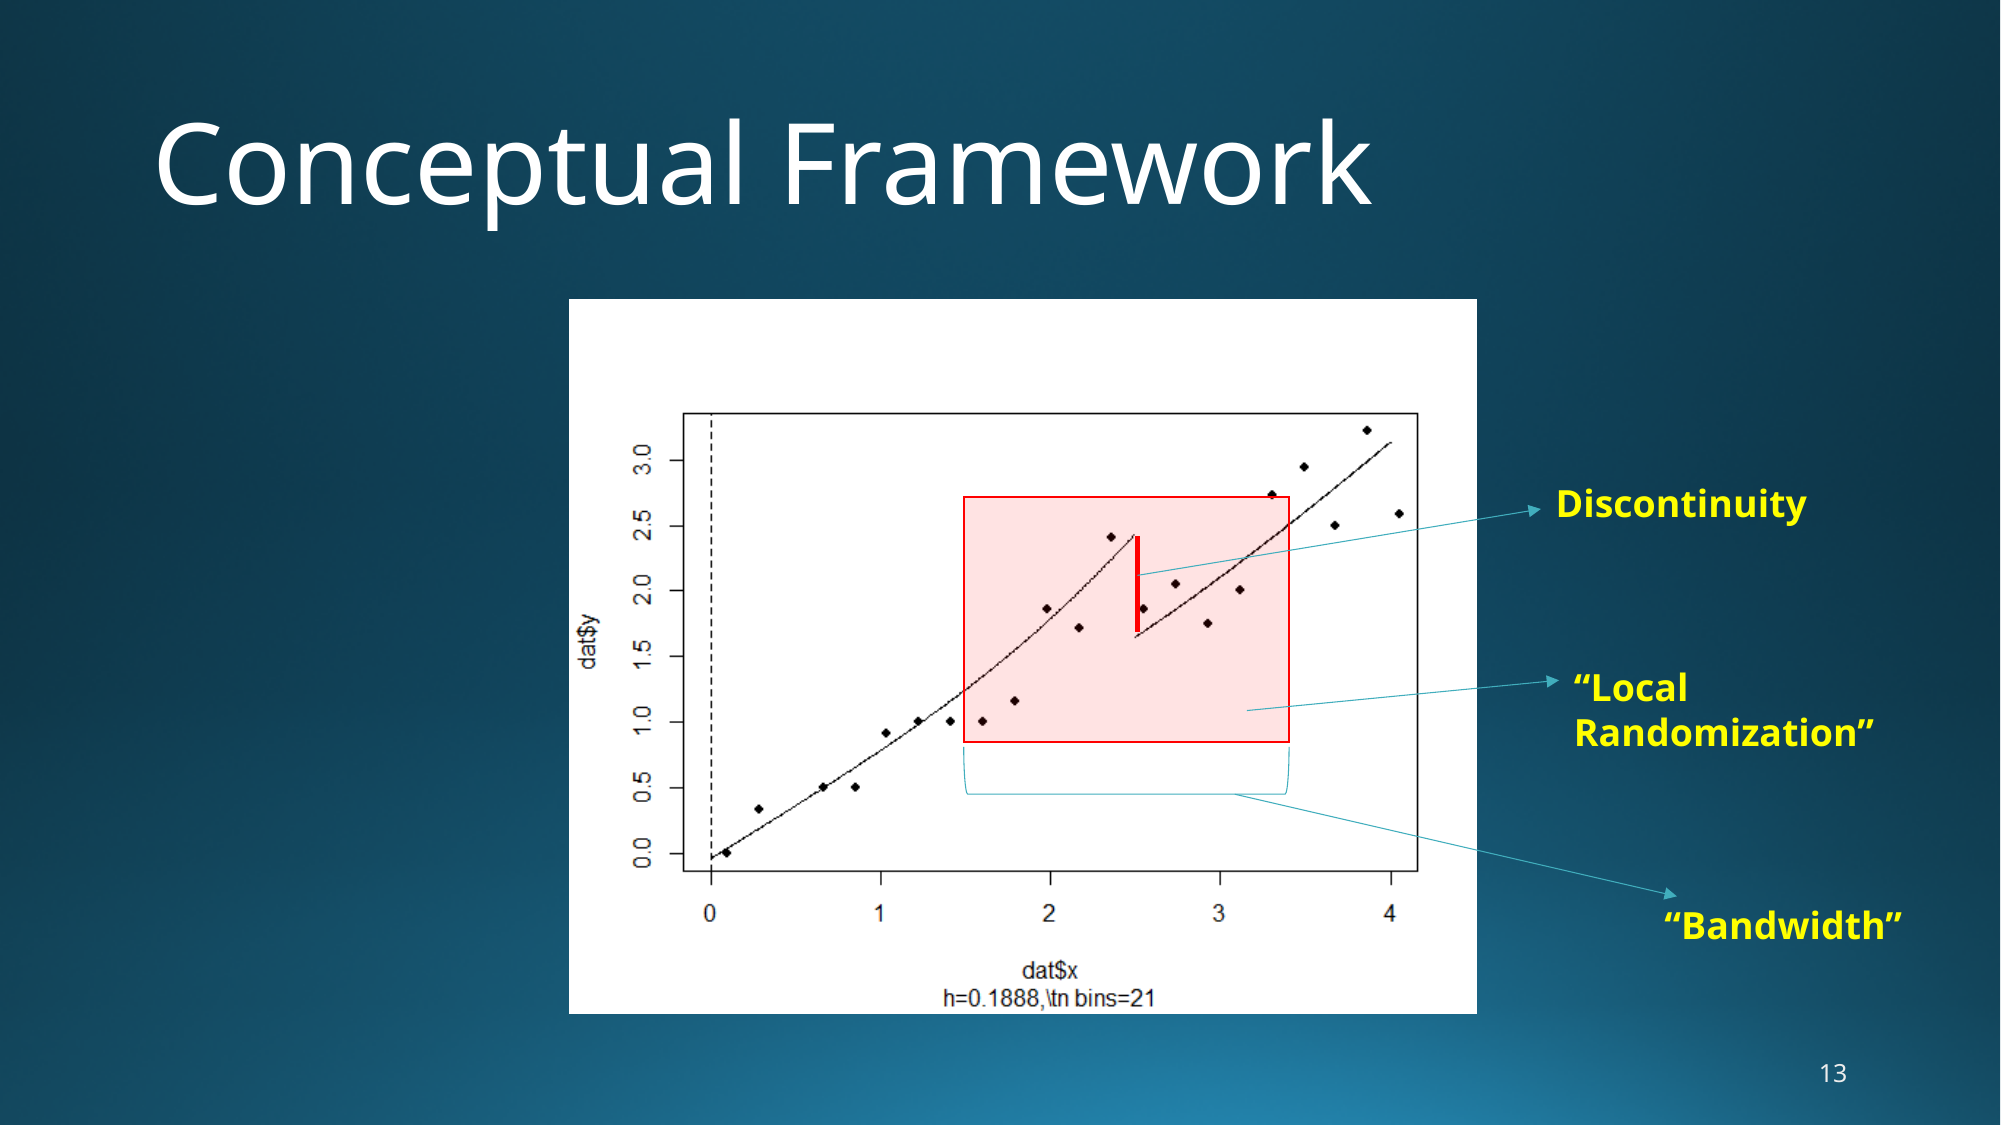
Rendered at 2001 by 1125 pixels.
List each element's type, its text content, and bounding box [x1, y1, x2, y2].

text_box Discontinuity [1540, 472, 1967, 532]
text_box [1137, 508, 1541, 576]
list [569, 299, 1477, 1014]
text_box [1234, 794, 1677, 897]
text_box “Local Randomization” [1559, 656, 1985, 762]
slide_number 13 [1412, 1042, 1863, 1103]
text_box “Bandwidth” [1649, 894, 2000, 954]
picture [0, 0, 2001, 1125]
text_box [1246, 680, 1560, 711]
title Conceptual Framework [137, 59, 1863, 278]
